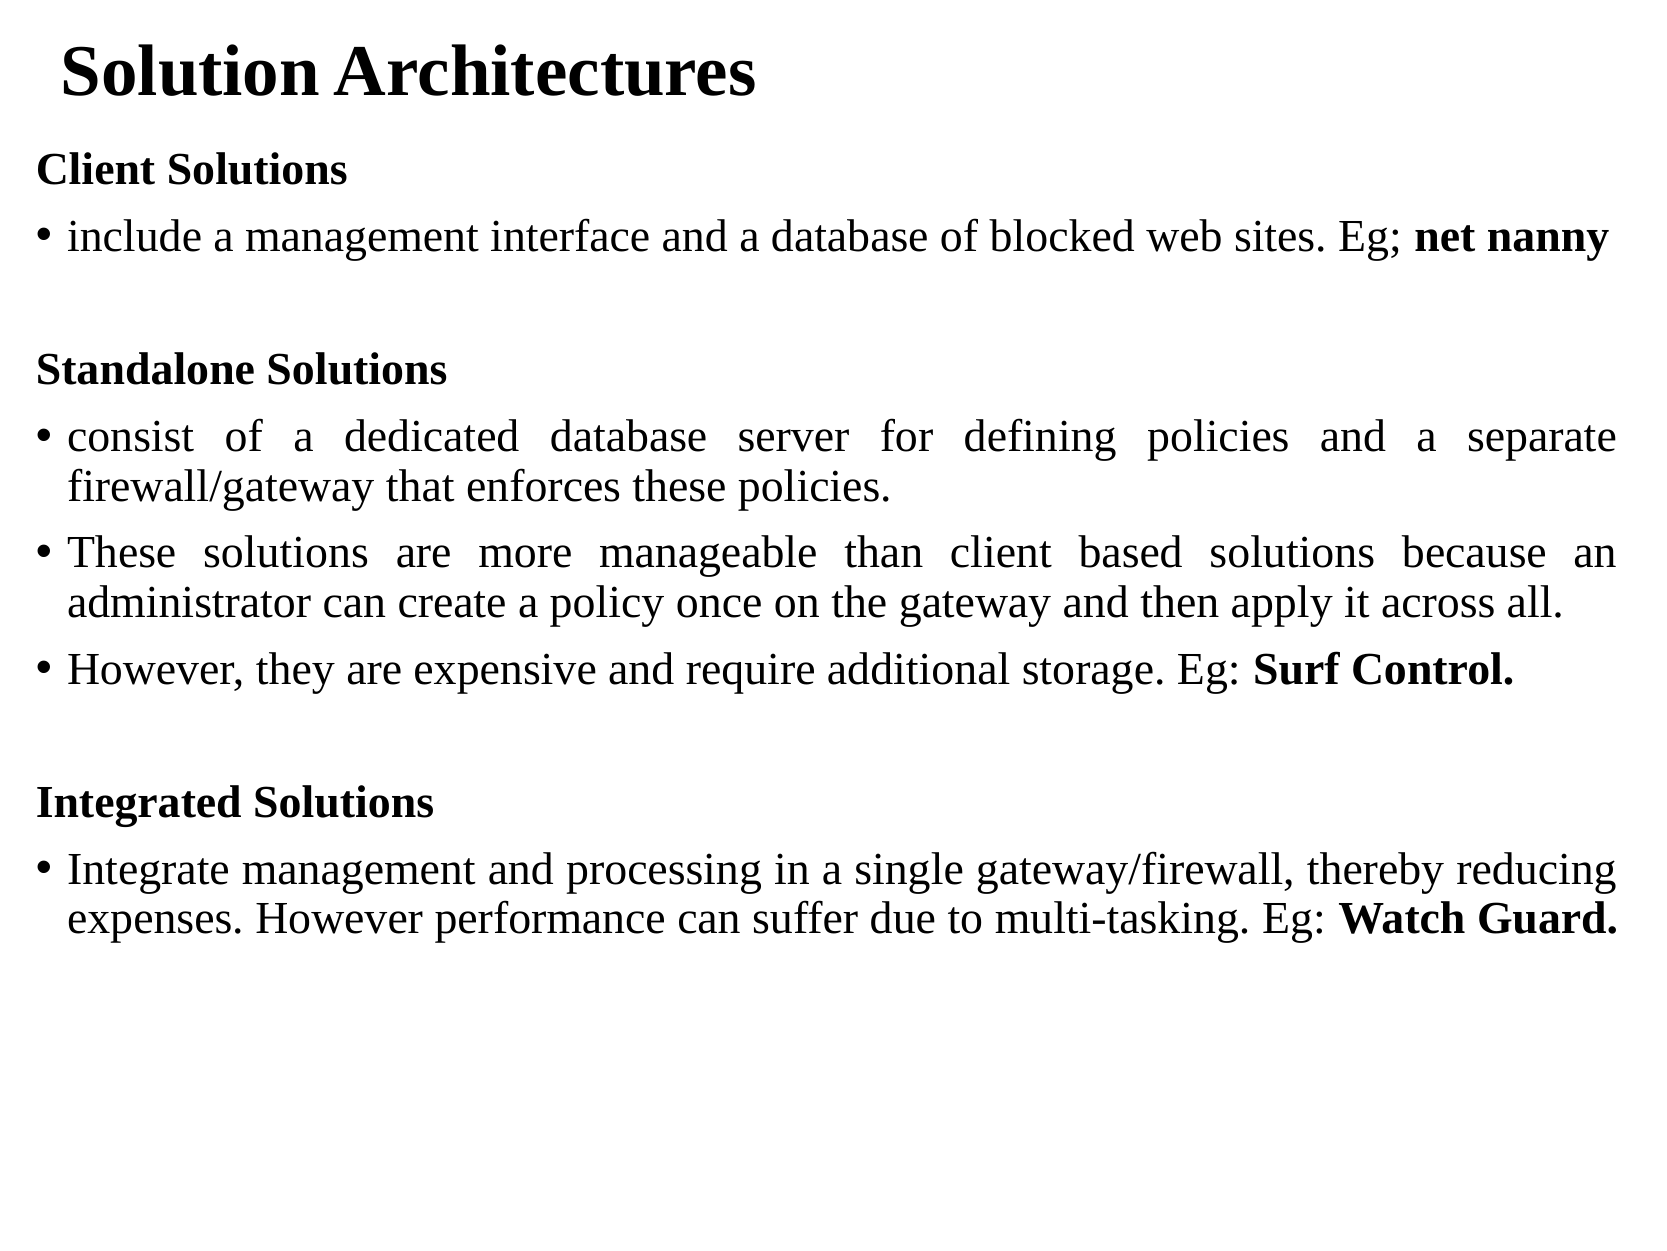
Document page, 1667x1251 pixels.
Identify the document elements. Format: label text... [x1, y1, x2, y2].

title Solution Architectures [45, 5, 1484, 137]
list Client Solutions include a management interface and a database of blocked web sites. Eg; net nanny Standalone Solutions consist of a dedicated database server for defining policies and a separate firewall/gateway that enforces these policies. These solutions are more manageable than client based solutions because an administrator can create a policy once on the gateway and then apply it across all. However, they are expensive and require additional storage. Eg: Surf Control. Integrated Solutions Integrate management and processing in a single gateway/firewall, thereby reducing expenses. However performance can suffer due to multi-tasking. Eg: Watch Guard. [20, 137, 1634, 1225]
